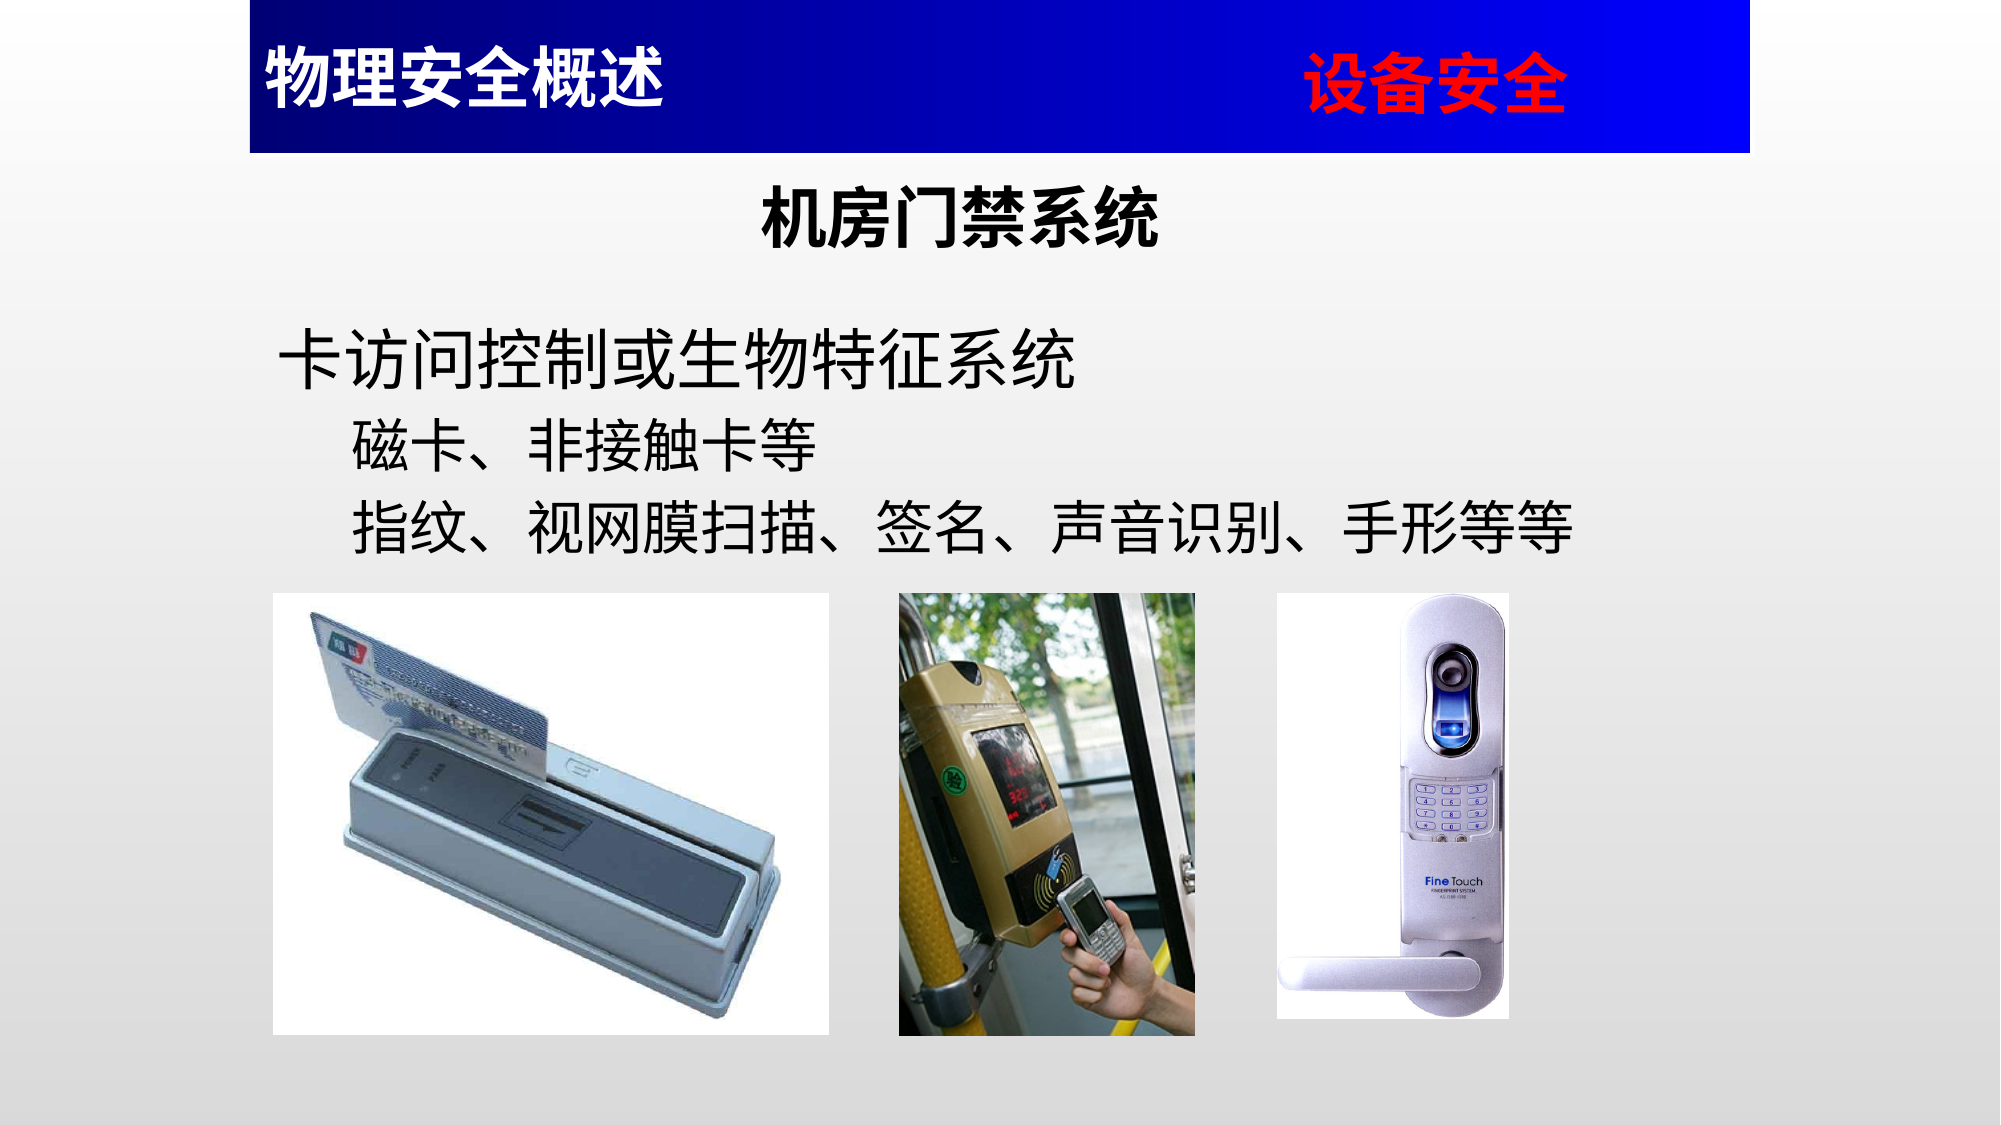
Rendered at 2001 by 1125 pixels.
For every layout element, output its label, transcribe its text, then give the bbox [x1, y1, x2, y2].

picture [899, 593, 1196, 1036]
picture [1277, 593, 1509, 1019]
picture [273, 593, 829, 1035]
text_box 卡访问控制或生物特征系统 磁卡、非接触卡等 指纹、视网膜扫描、签名、声音识别、手形等等 [261, 310, 1727, 1078]
text_box 机房门禁系统 [330, 139, 1606, 293]
text_box 设备安全 [1175, 35, 1696, 128]
text_box 物理安全概述 [249, 0, 1750, 153]
